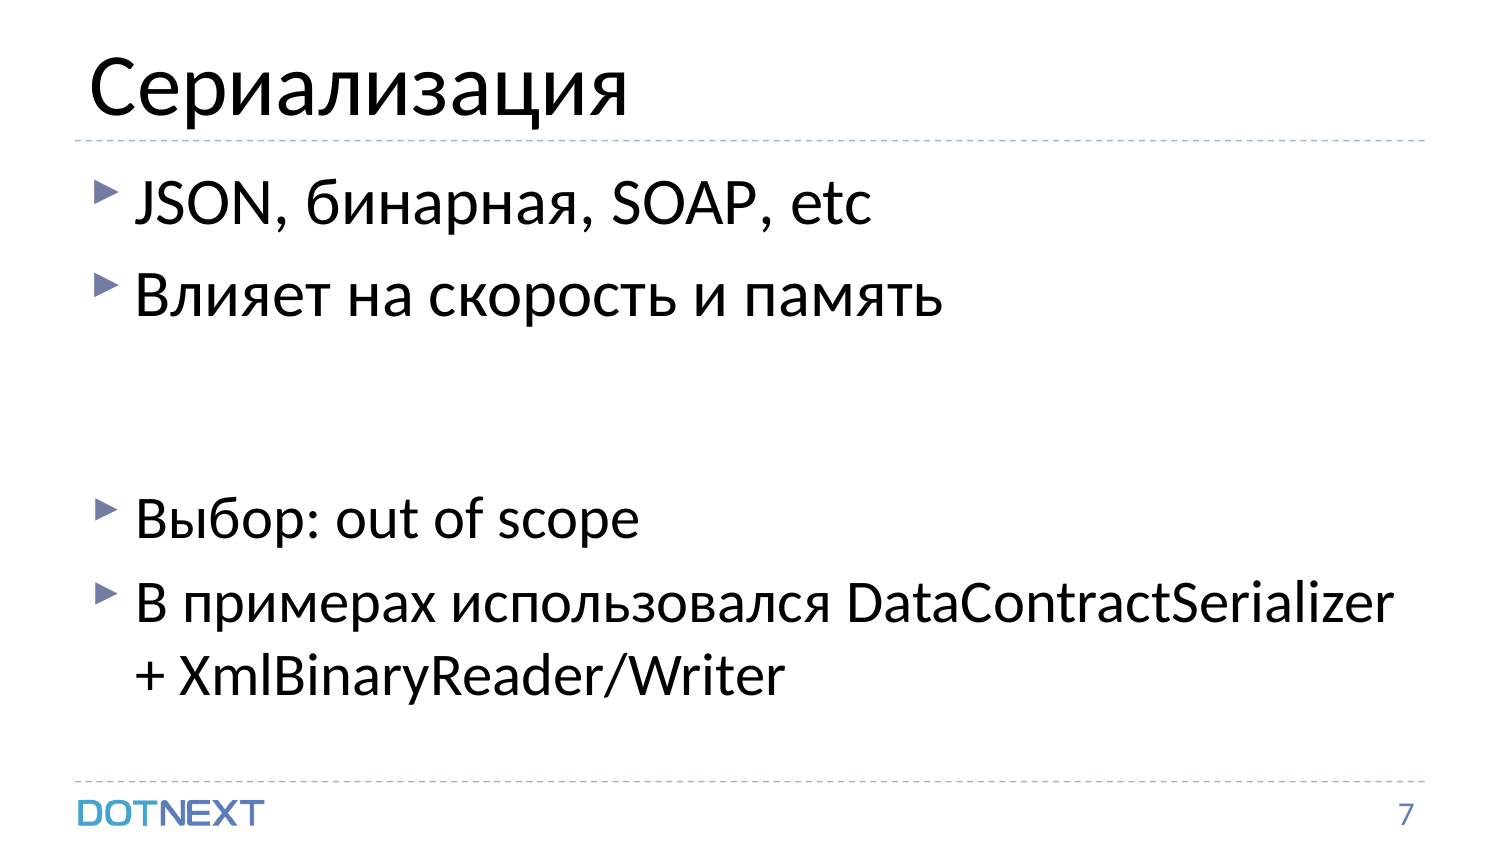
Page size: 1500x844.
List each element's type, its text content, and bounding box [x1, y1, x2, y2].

text_box Выбор: out of scope В примерах использовался DataContractSerializer + XmlBinaryReader/Writer [76, 470, 1427, 766]
picture [64, 793, 278, 832]
slide_number 7 [1104, 785, 1430, 831]
list JSON, бинарная, SOAP, etc Влияет на скорость и память [75, 150, 1425, 446]
title Сериализация [75, 18, 1425, 141]
